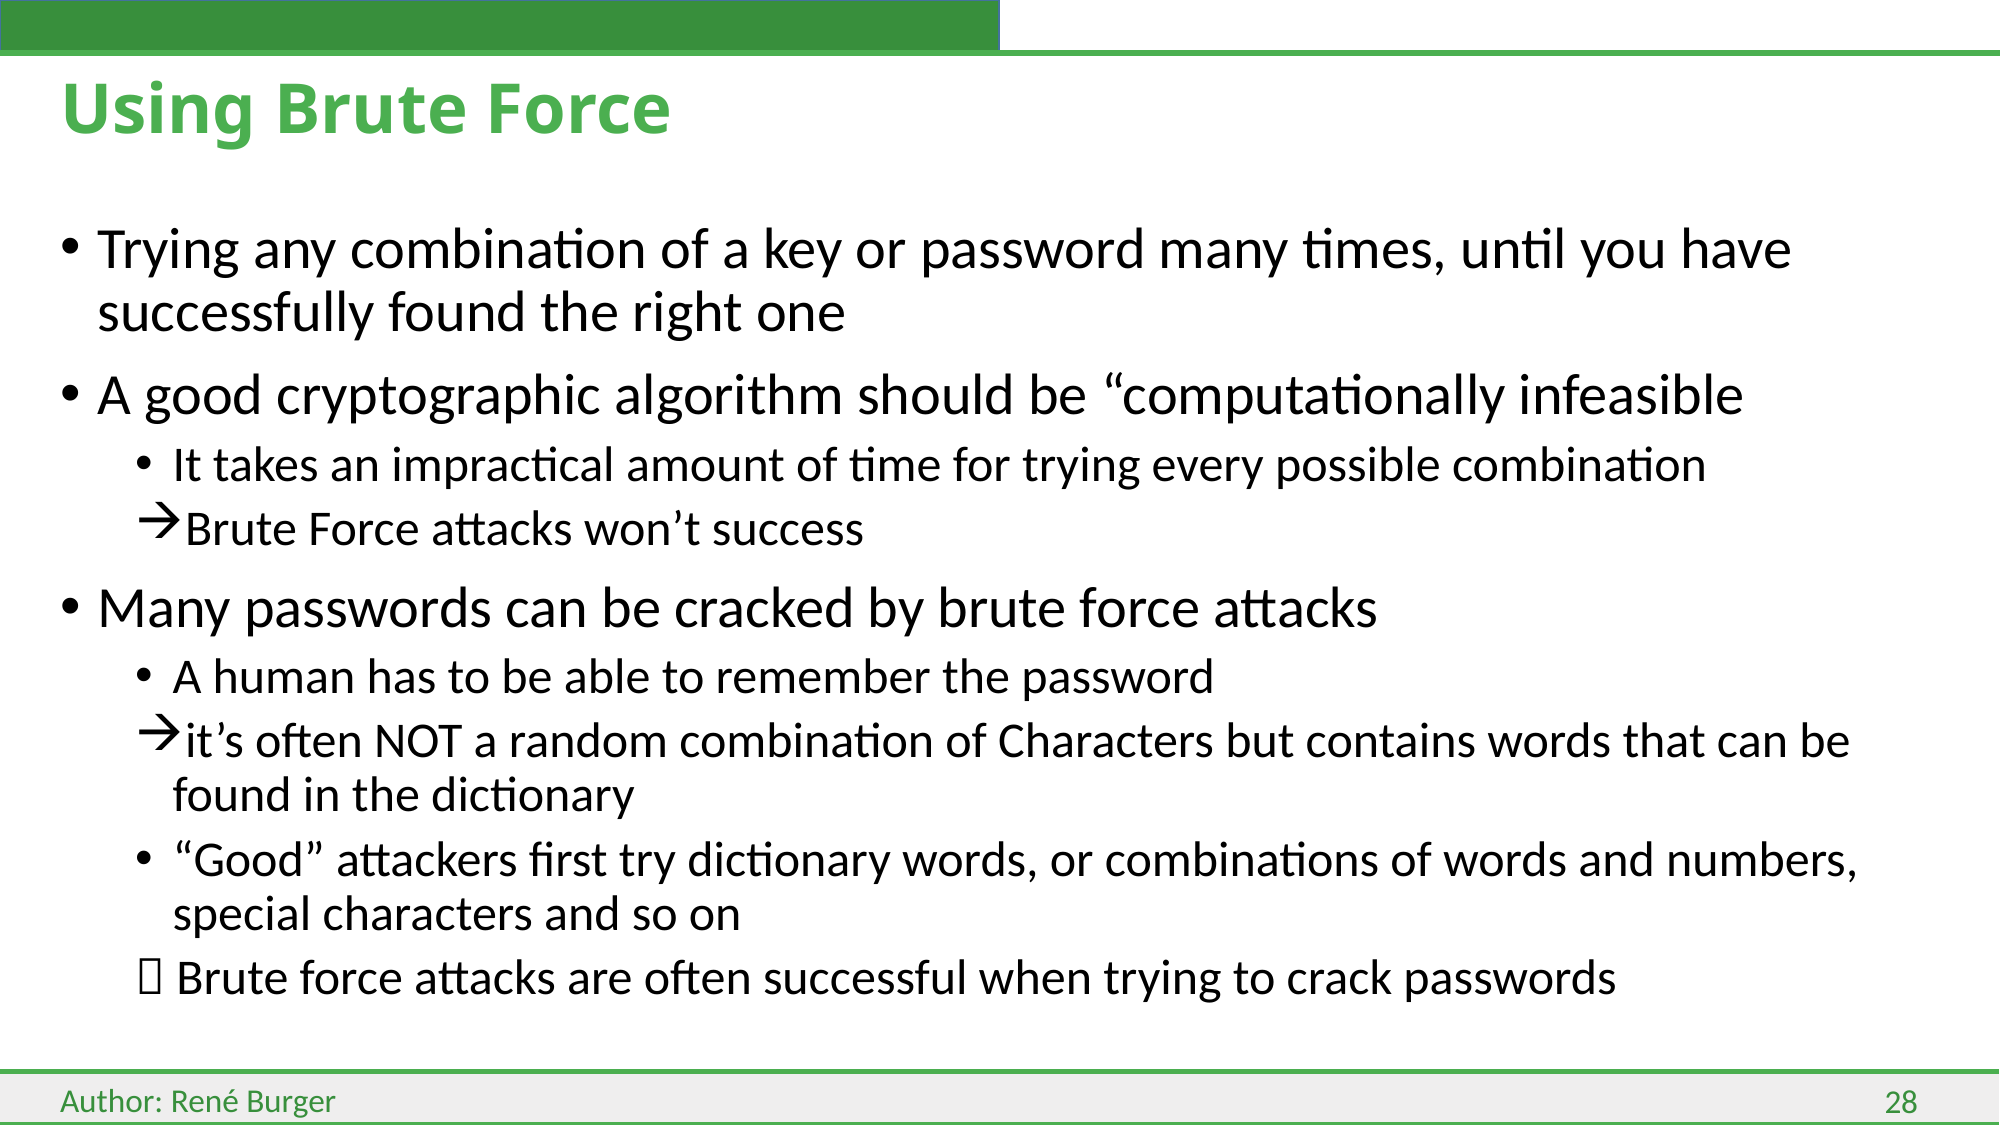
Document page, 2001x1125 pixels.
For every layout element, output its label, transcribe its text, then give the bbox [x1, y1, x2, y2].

footer Author: René Burger [45, 1071, 720, 1125]
title Using Brute Force [45, 66, 1950, 157]
list Trying any combination of a key or password many times, until you have successfully found the right one A good cryptographic algorithm should be “computationally infeasible It takes an impractical amount of time for trying every possible combination Brute Force attacks won’t success Many passwords can be cracked by brute force attacks A human has to be able to remember the password it’s often NOT a random combination of Characters but contains words that can be found in the dictionary “Good” attackers first try dictionary words, or combinations of words and numbers, special characters and so on  Brute force attacks are often successful when trying to crack passwords [45, 210, 1950, 1017]
slide_number 28 [1483, 1069, 1934, 1125]
